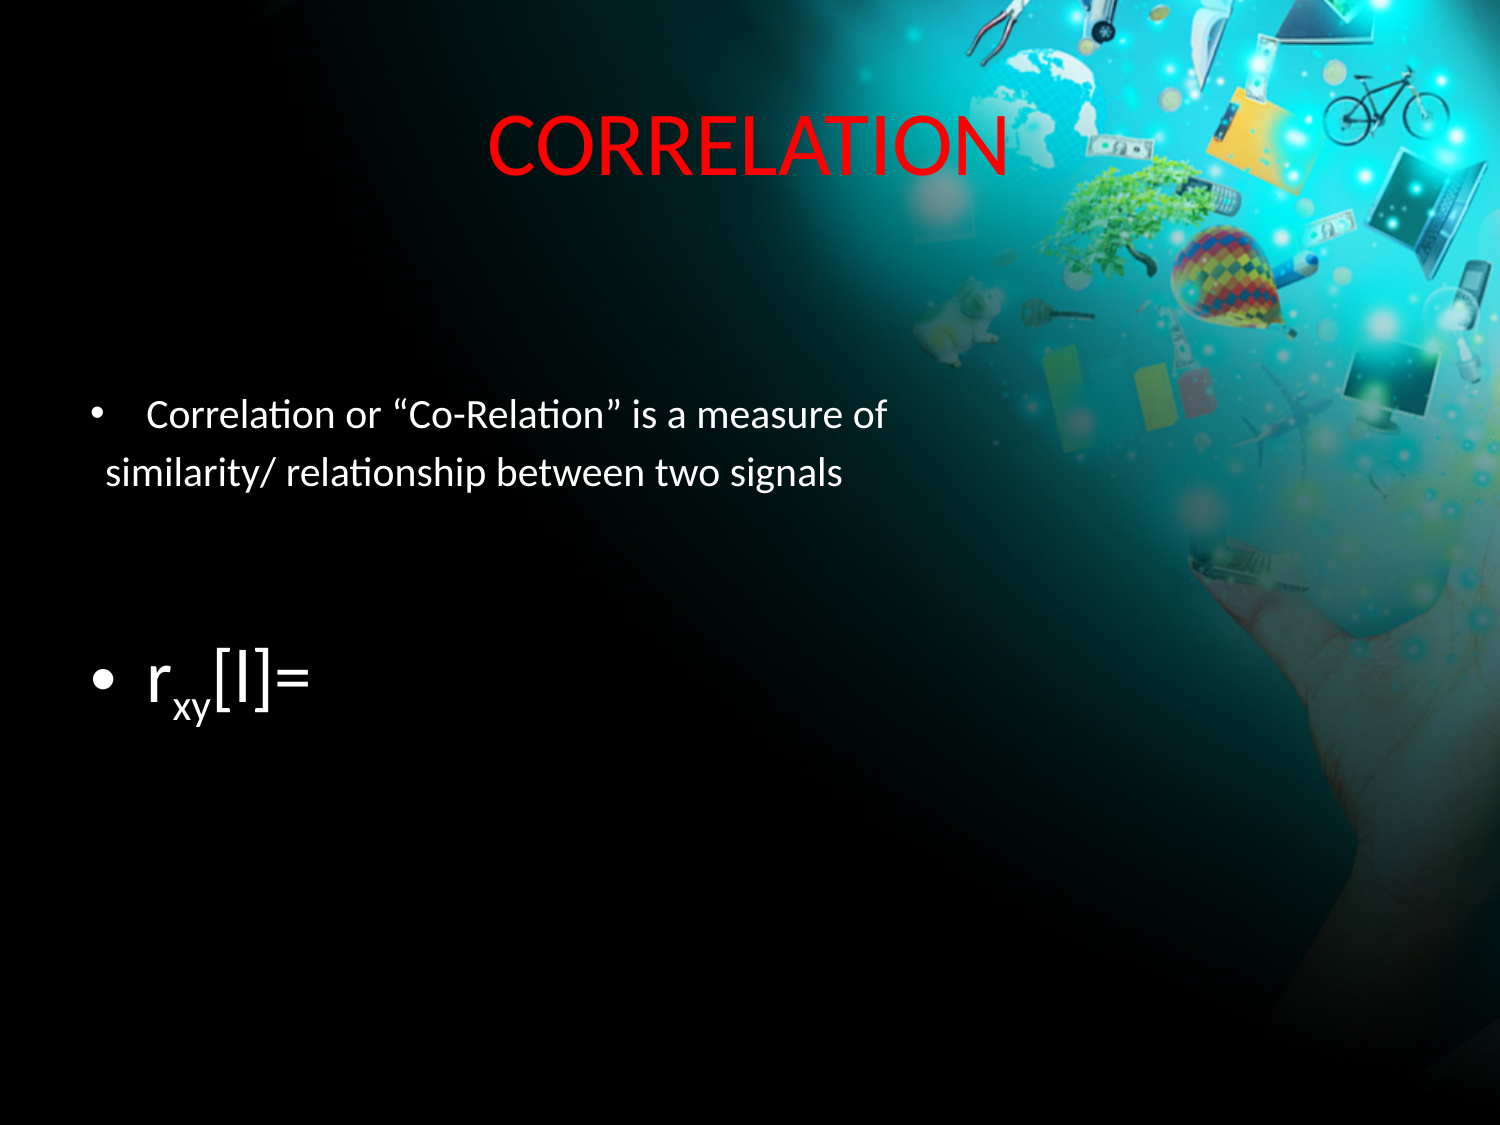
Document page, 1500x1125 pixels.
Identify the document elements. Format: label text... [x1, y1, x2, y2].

title CORRELATION [75, 45, 1425, 233]
picture [0, 0, 1500, 1125]
